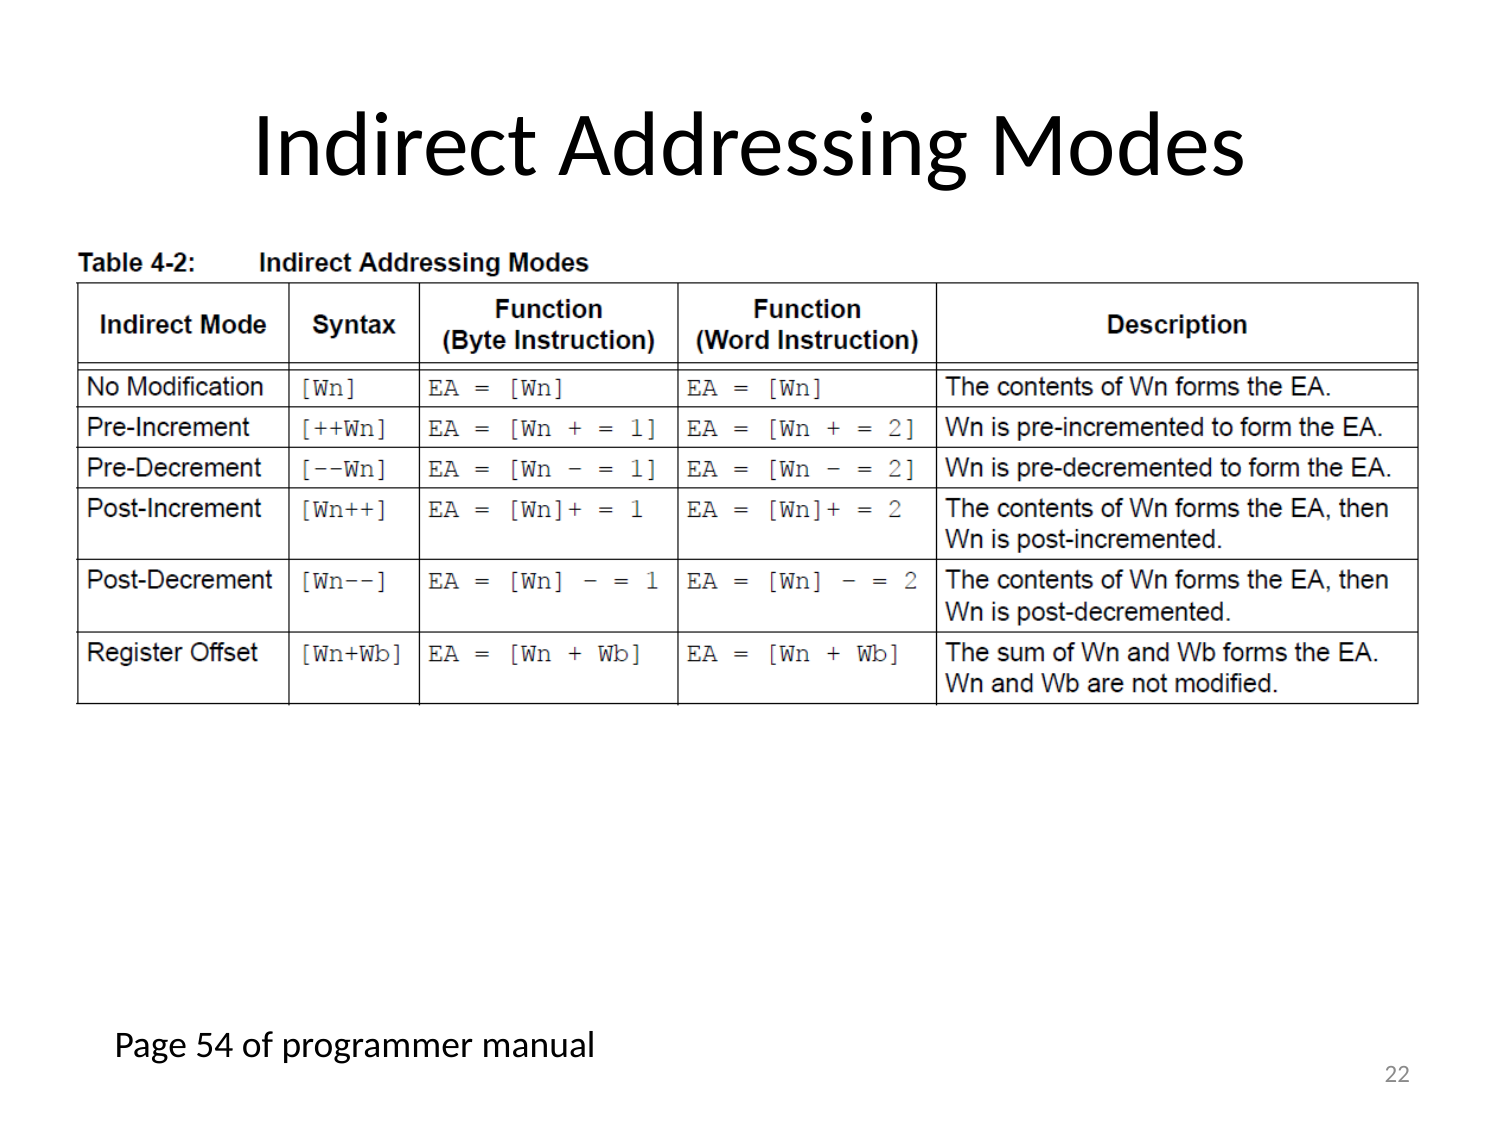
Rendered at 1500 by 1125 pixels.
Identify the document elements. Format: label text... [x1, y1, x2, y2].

text_box Page 54 of programmer manual [99, 1012, 613, 1073]
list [74, 249, 1426, 708]
slide_number 22 [1074, 1042, 1425, 1103]
title Indirect Addressing Modes [75, 45, 1425, 233]
